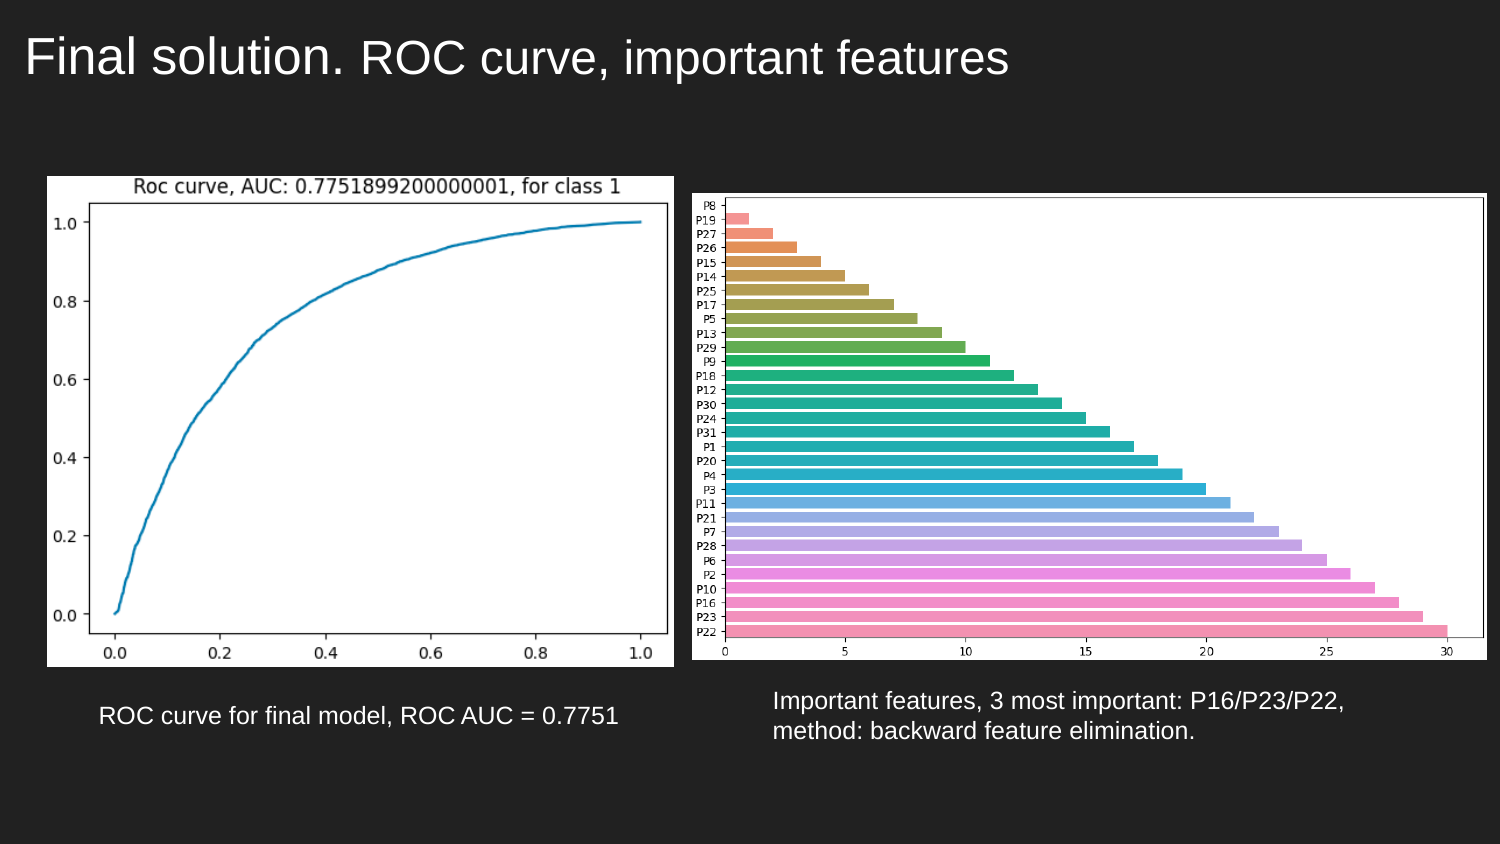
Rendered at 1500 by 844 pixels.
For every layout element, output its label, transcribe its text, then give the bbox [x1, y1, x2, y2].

picture [47, 176, 674, 667]
picture [692, 193, 1487, 660]
text_box ROC curve for final model, ROC AUC = 0.7751 [83, 684, 638, 745]
title Final solution. ROC curve, important features [9, 7, 1394, 102]
text_box Important features, 3 most important: P16/P23/P22, method: backward feature elimination. [757, 669, 1447, 760]
